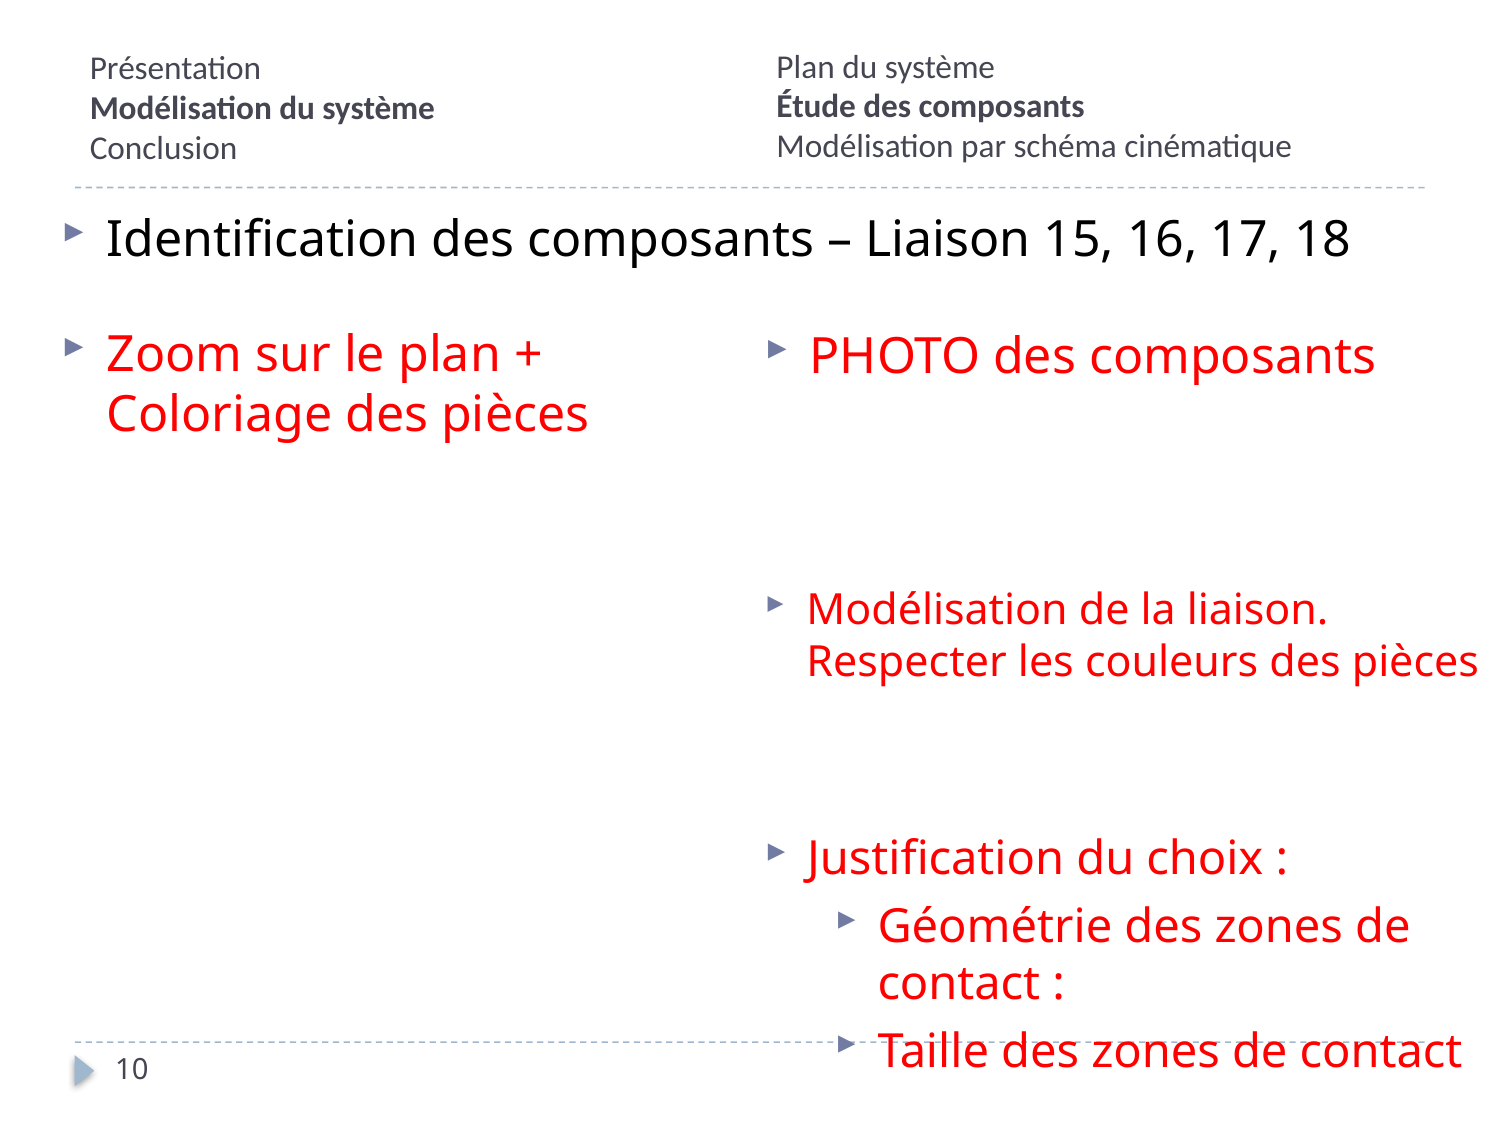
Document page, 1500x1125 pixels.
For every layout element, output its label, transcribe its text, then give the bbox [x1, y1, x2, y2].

slide_number 10 [100, 1043, 426, 1103]
text_box Plan du système Étude des composants Modélisation par schéma cinématique [761, 23, 1425, 186]
list Identification des composants – Liaison 15, 16, 17, 18 [46, 199, 1477, 305]
text_box Modélisation de la liaison. Respecter les couleurs des pièces [749, 574, 1500, 739]
title Présentation Modélisation du système Conclusion [75, 24, 739, 188]
text_box PHOTO des composants [749, 316, 1500, 574]
text_box Zoom sur le plan + Coloriage des pièces [46, 314, 739, 1043]
text_box Justification du choix : Géométrie des zones de contact : Taille des zones de contact [749, 820, 1500, 1125]
